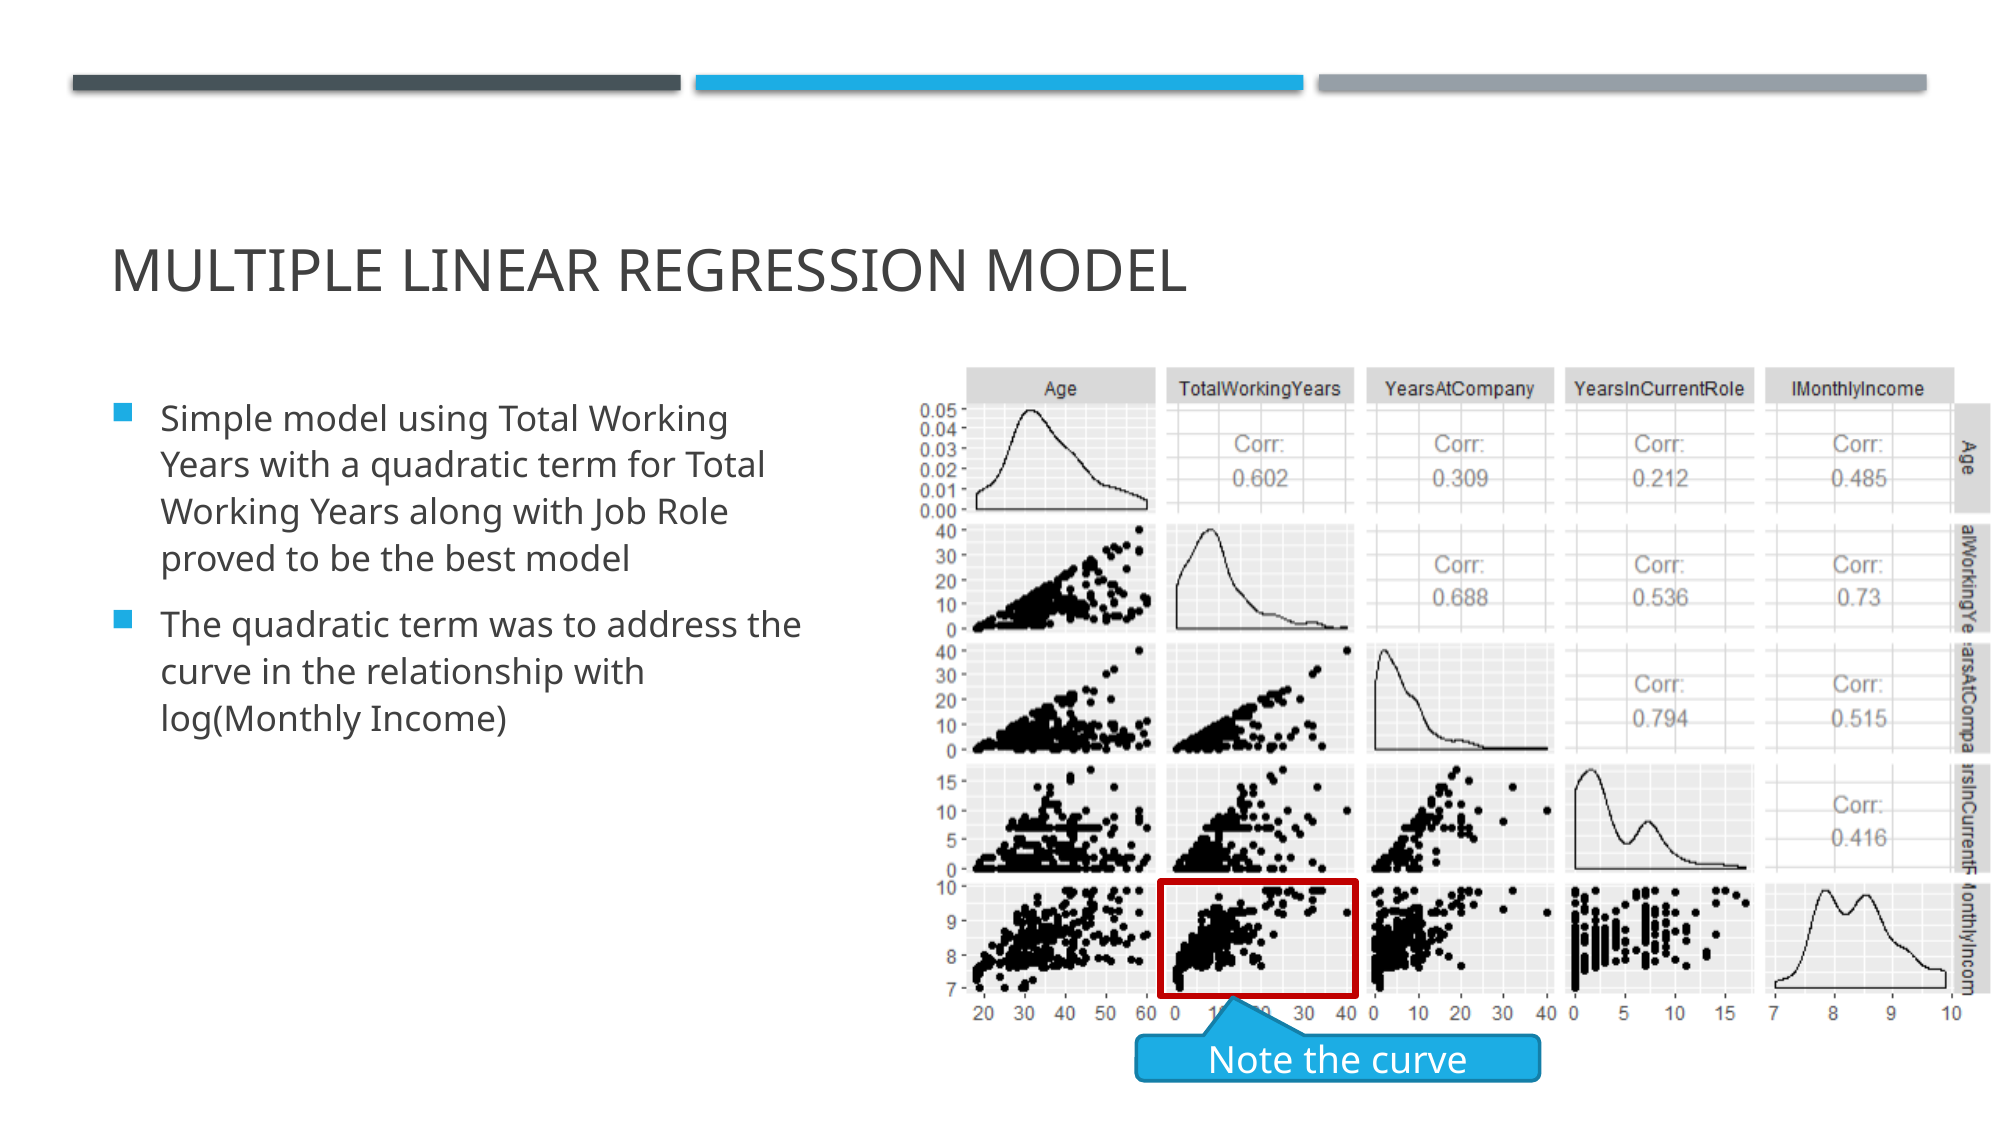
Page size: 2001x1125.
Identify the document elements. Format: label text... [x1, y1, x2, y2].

picture [911, 355, 2000, 1036]
title Multiple linear regression model [95, 115, 1905, 311]
list Simple model using Total Working Years with a quadratic term for Total Working Years along with Job Role proved to be the best model The quadratic term was to address the curve in the relationship with log(Monthly Income) [95, 383, 829, 981]
text_box Note the curve [1134, 1046, 1542, 1083]
